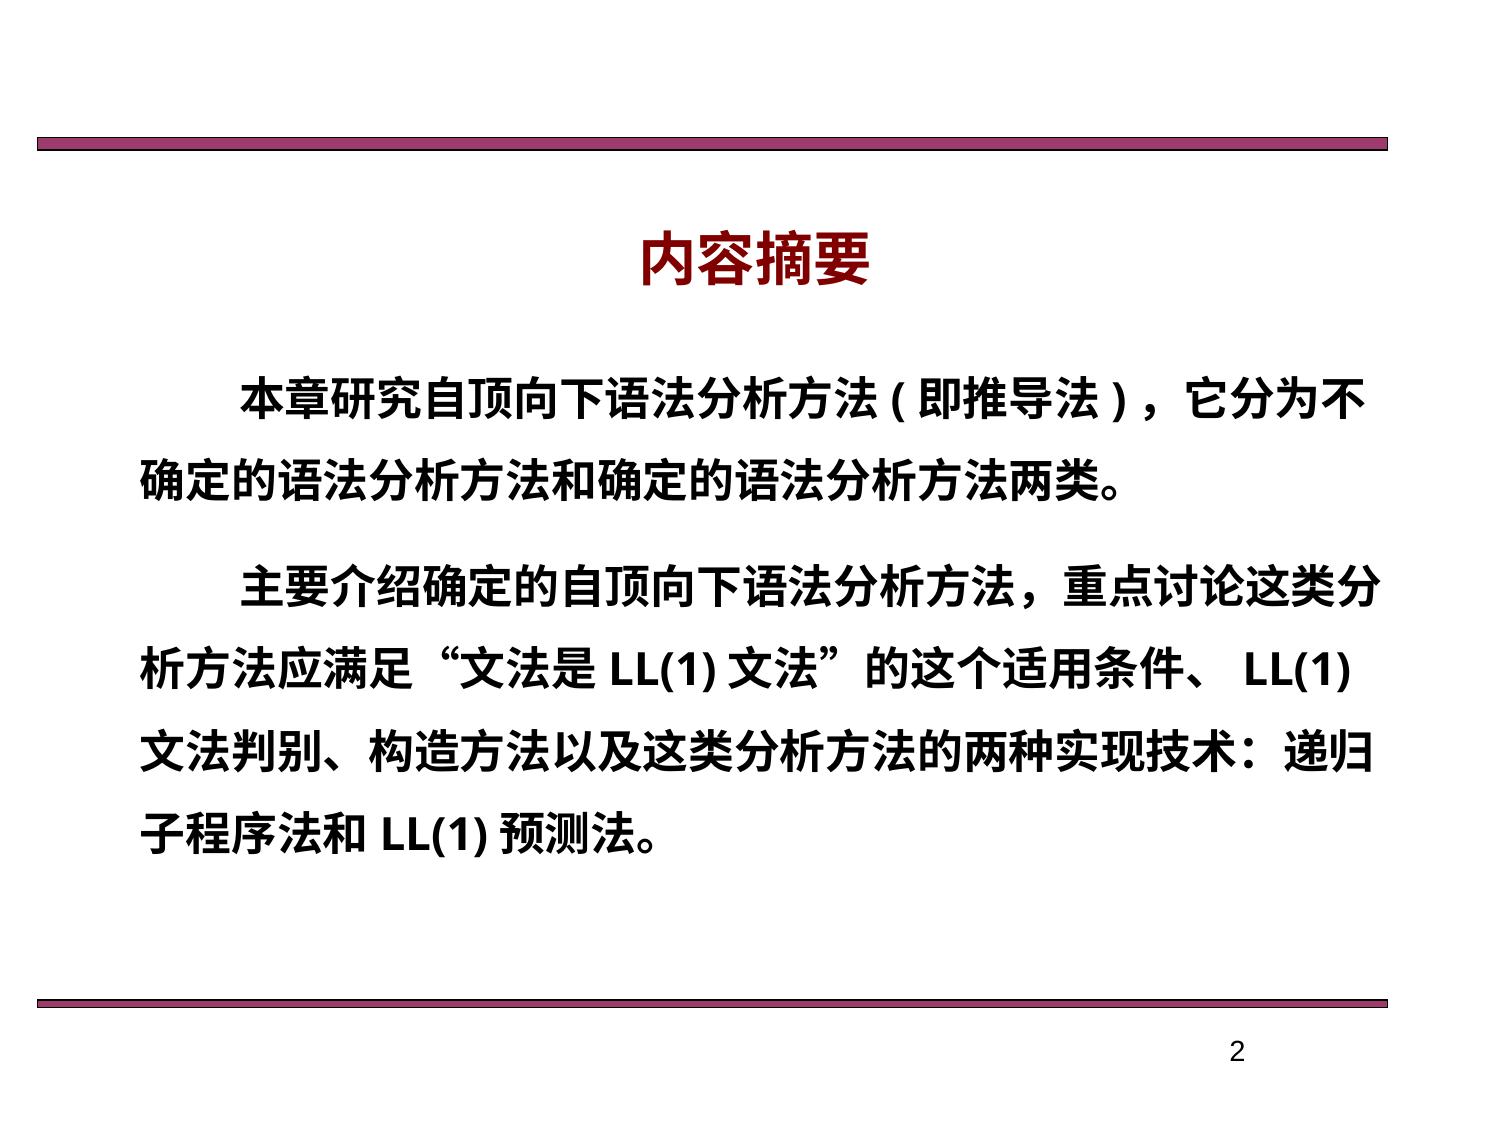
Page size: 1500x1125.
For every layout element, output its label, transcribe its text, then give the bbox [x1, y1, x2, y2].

slide_number 2 [1062, 1025, 1413, 1066]
text_box 本章研究自顶向下语法分析方法(即推导法)，它分为不确定的语法分析方法和确定的语法分析方法两类。 主要介绍确定的自顶向下语法分析方法，重点讨论这类分析方法应满足“文法是LL(1)文法”的这个适用条件、LL(1) 文法判别、构造方法以及这类分析方法的两种实现技术：递归子程序法和LL(1)预测法。 [124, 334, 1409, 868]
text_box 内容摘要 [619, 214, 891, 300]
